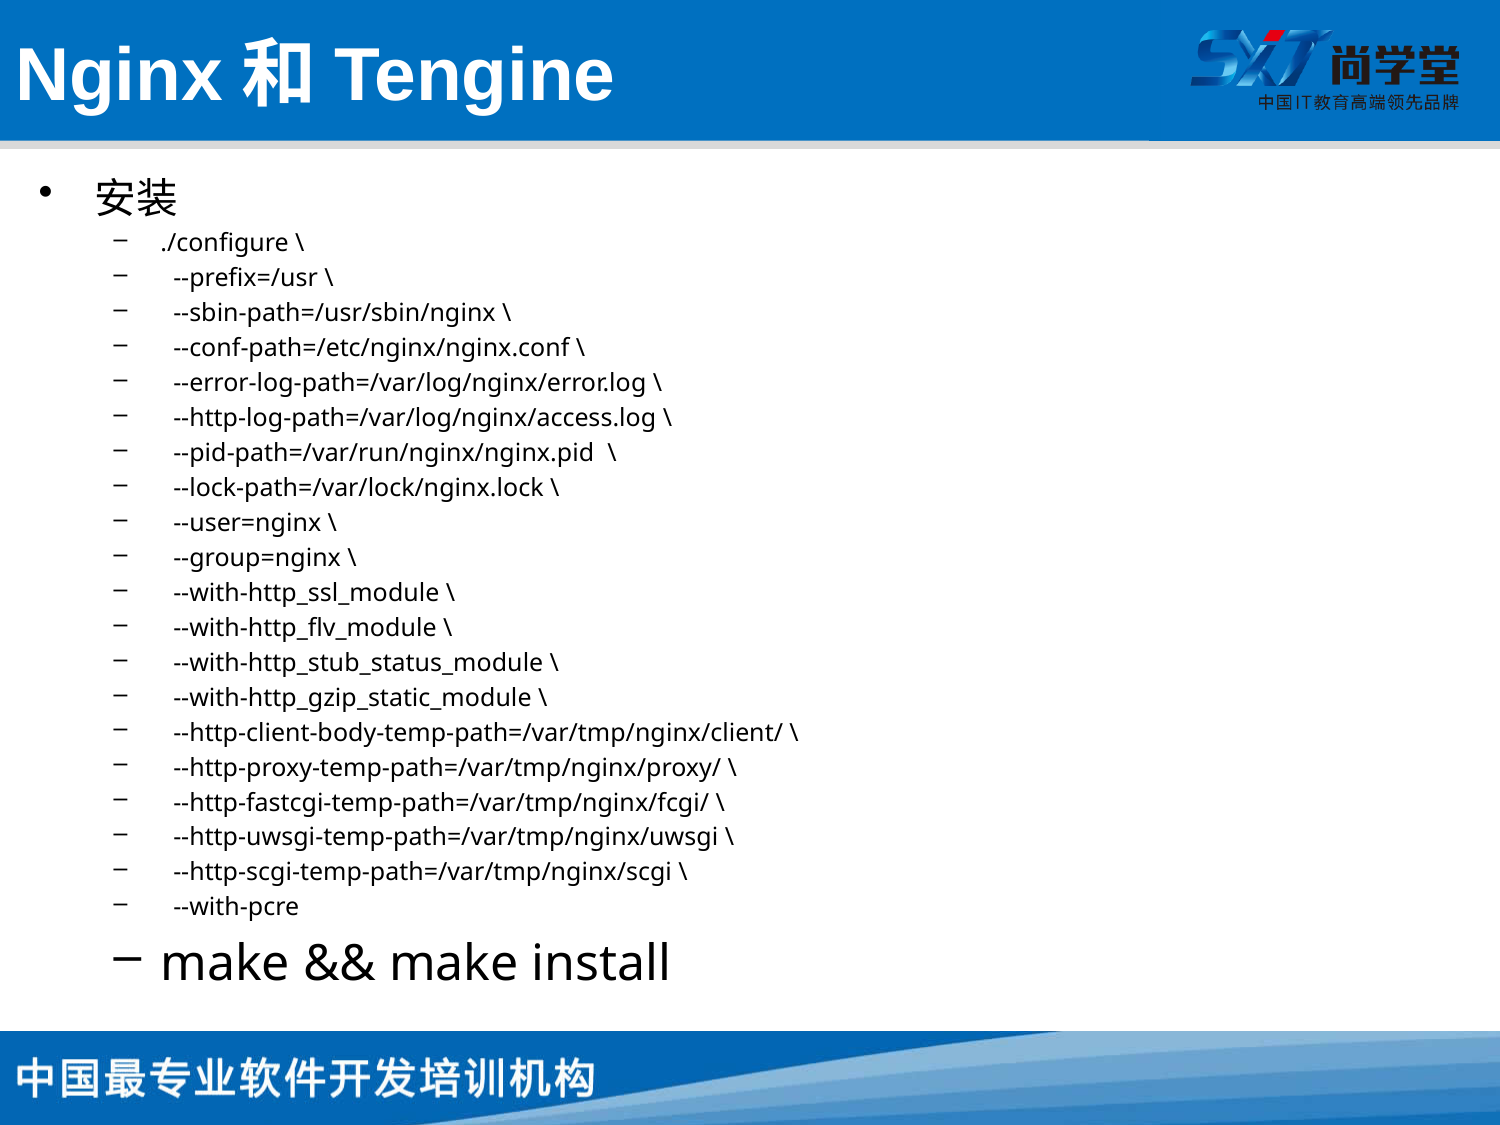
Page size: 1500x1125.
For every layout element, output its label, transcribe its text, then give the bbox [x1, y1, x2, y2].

title Nginx和Tengine [0, 0, 1161, 141]
list 安装 ./configure \ --prefix=/usr \ --sbin-path=/usr/sbin/nginx \ --conf-path=/etc/nginx/nginx.conf \ --error-log-path=/var/log/nginx/error.log \ --http-log-path=/var/log/nginx/access.log \ --pid-path=/var/run/nginx/nginx.pid \ --lock-path=/var/lock/nginx.lock \ --user=nginx \ --group=nginx \ --with-http_ssl_module \ --with-http_flv_module \ --with-http_stub_status_module \ --with-http_gzip_static_module \ --http-client-body-temp-path=/var/tmp/nginx/client/ \ --http-proxy-temp-path=/var/tmp/nginx/proxy/ \ --http-fastcgi-temp-path=/var/tmp/nginx/fcgi/ \ --http-uwsgi-temp-path=/var/tmp/nginx/uwsgi \ --http-scgi-temp-path=/var/tmp/nginx/scgi \ --with-pcre make && make install [23, 164, 1465, 1035]
picture [1161, 0, 1500, 141]
picture [0, 1031, 1500, 1125]
